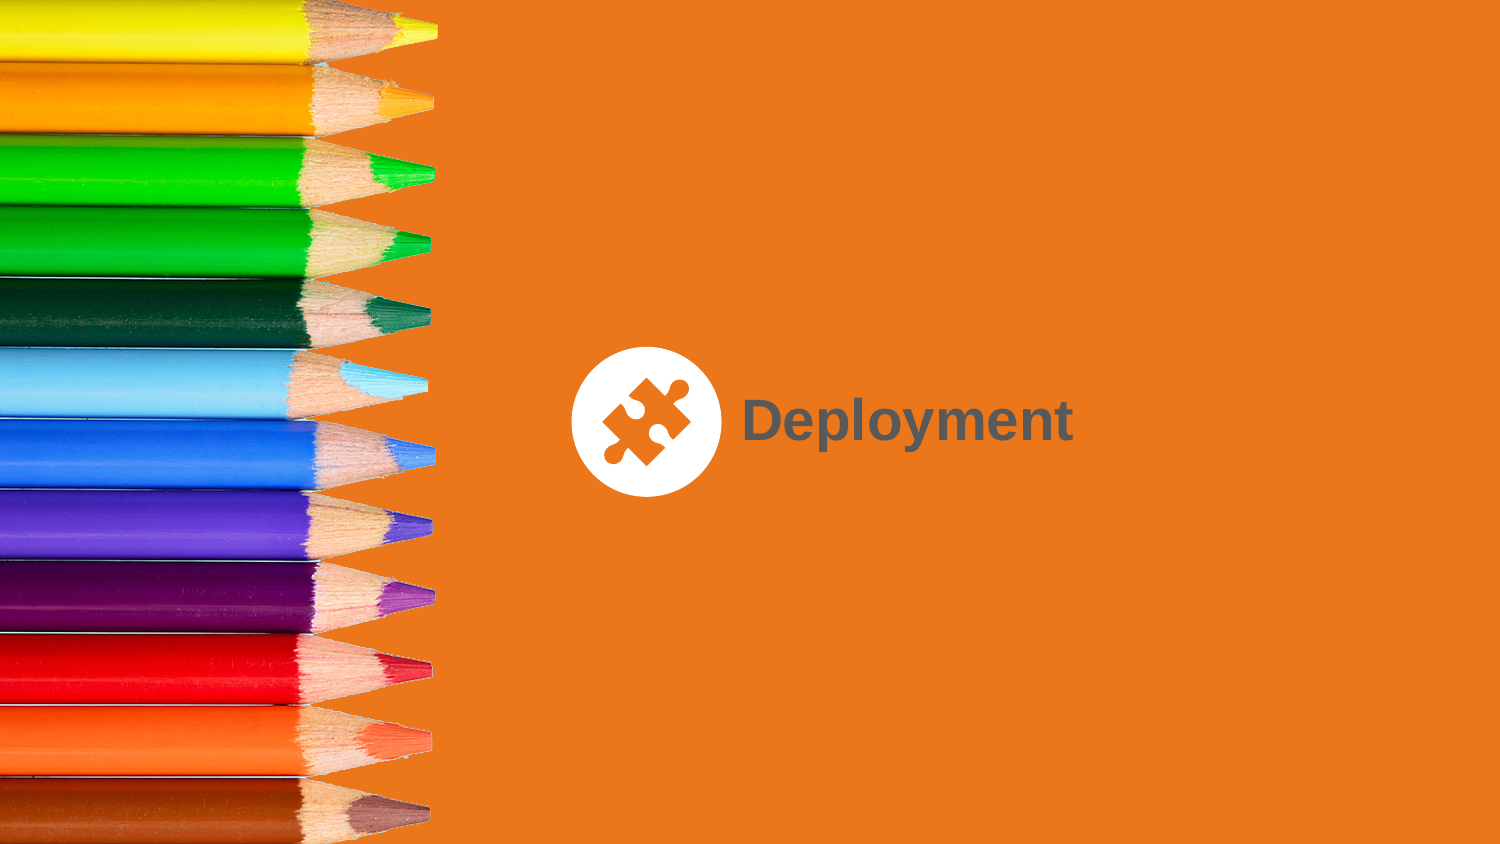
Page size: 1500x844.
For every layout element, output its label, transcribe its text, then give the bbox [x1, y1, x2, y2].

text_box [600, 375, 693, 469]
list Deployment [726, 421, 1477, 517]
text_box [569, 344, 724, 499]
picture [0, 0, 438, 844]
